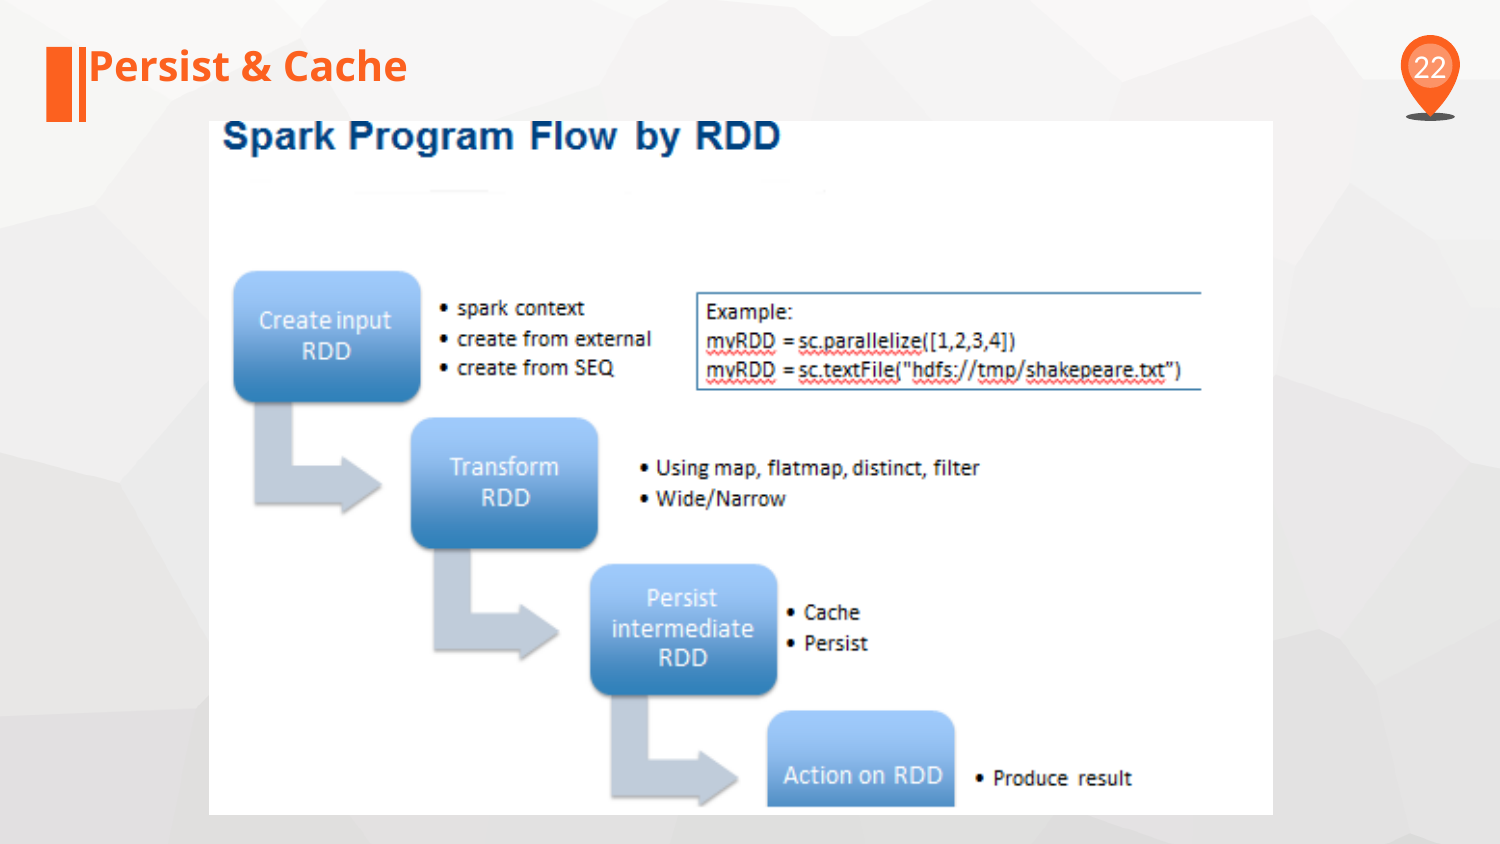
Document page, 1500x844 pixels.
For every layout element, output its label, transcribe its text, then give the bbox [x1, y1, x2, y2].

text_box Persist & Cache [73, 32, 424, 97]
text_box [44, 45, 74, 124]
picture [0, 0, 1500, 844]
slide_number 22 [1254, 42, 1500, 88]
